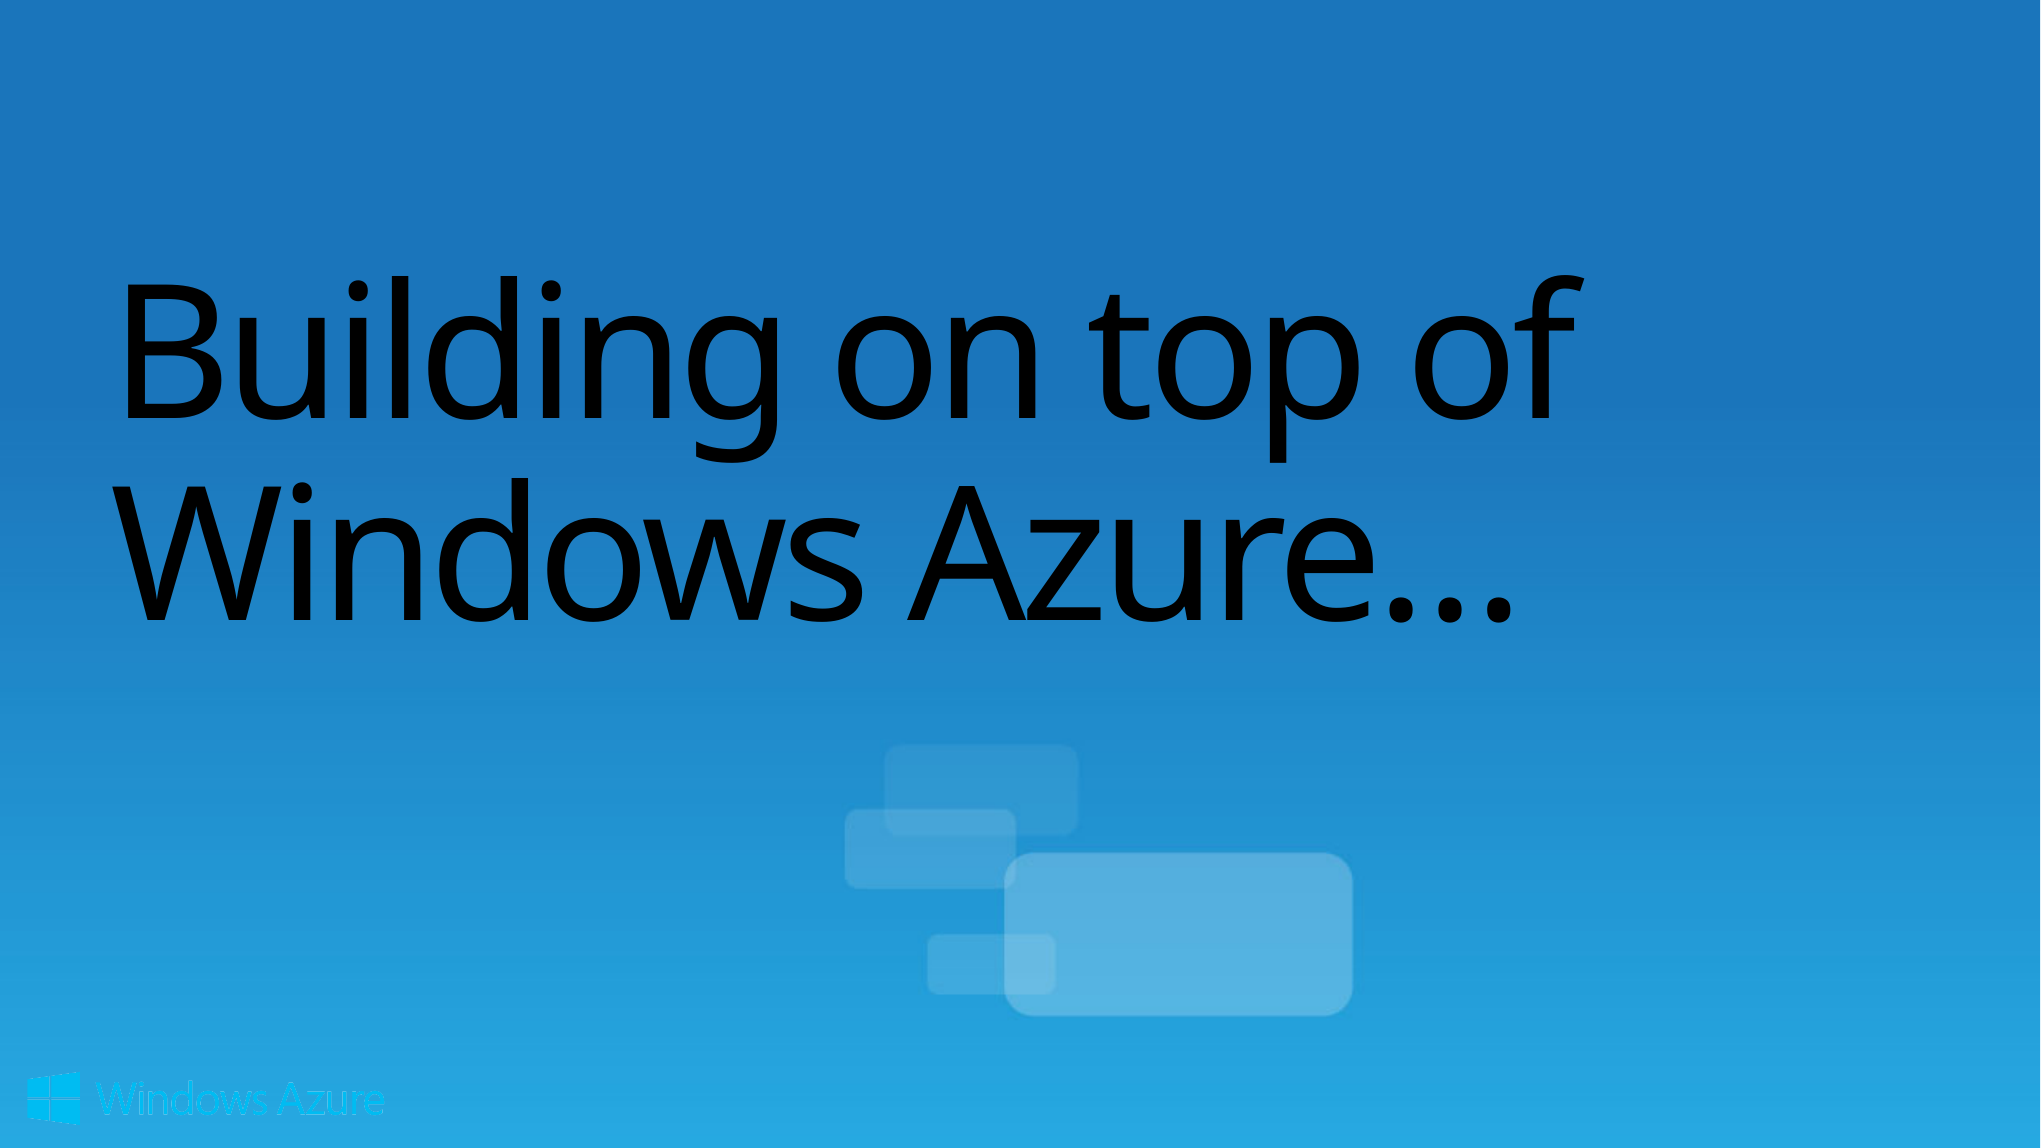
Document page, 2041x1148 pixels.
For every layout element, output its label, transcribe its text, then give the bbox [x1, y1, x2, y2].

picture [0, 0, 2041, 1148]
title Building on top of Windows Azure… [86, 471, 1953, 676]
